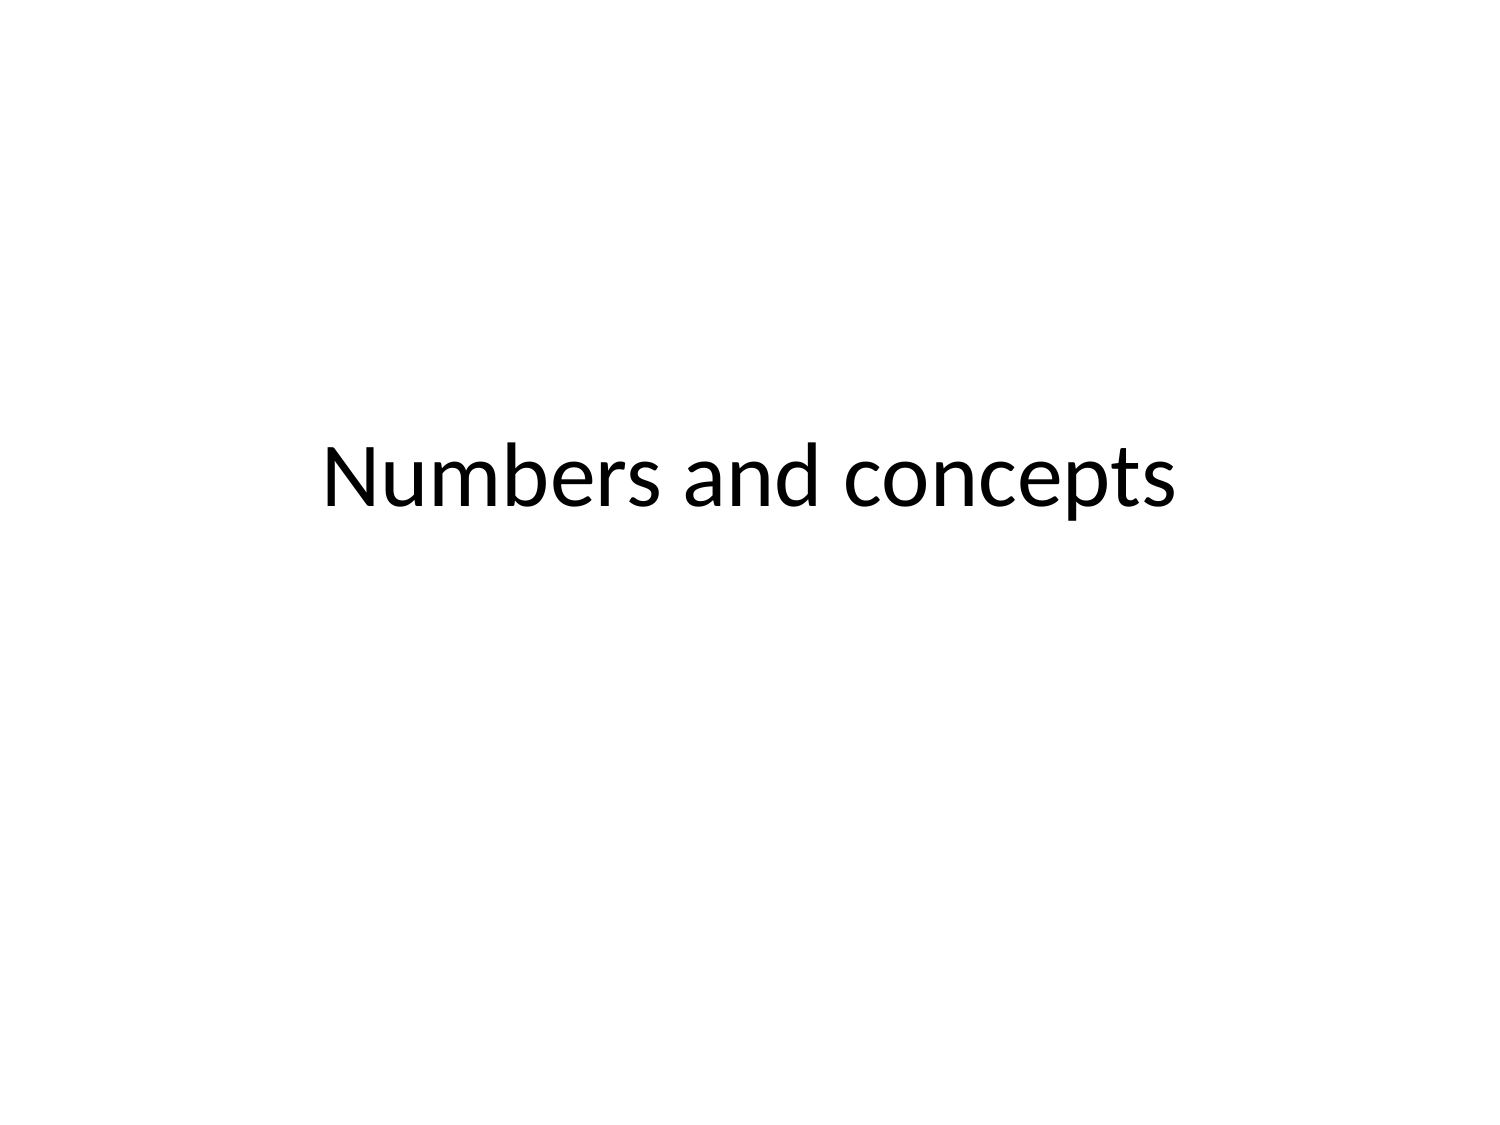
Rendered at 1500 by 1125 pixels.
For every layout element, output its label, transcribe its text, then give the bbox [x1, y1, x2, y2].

title Numbers and concepts [112, 349, 1388, 591]
